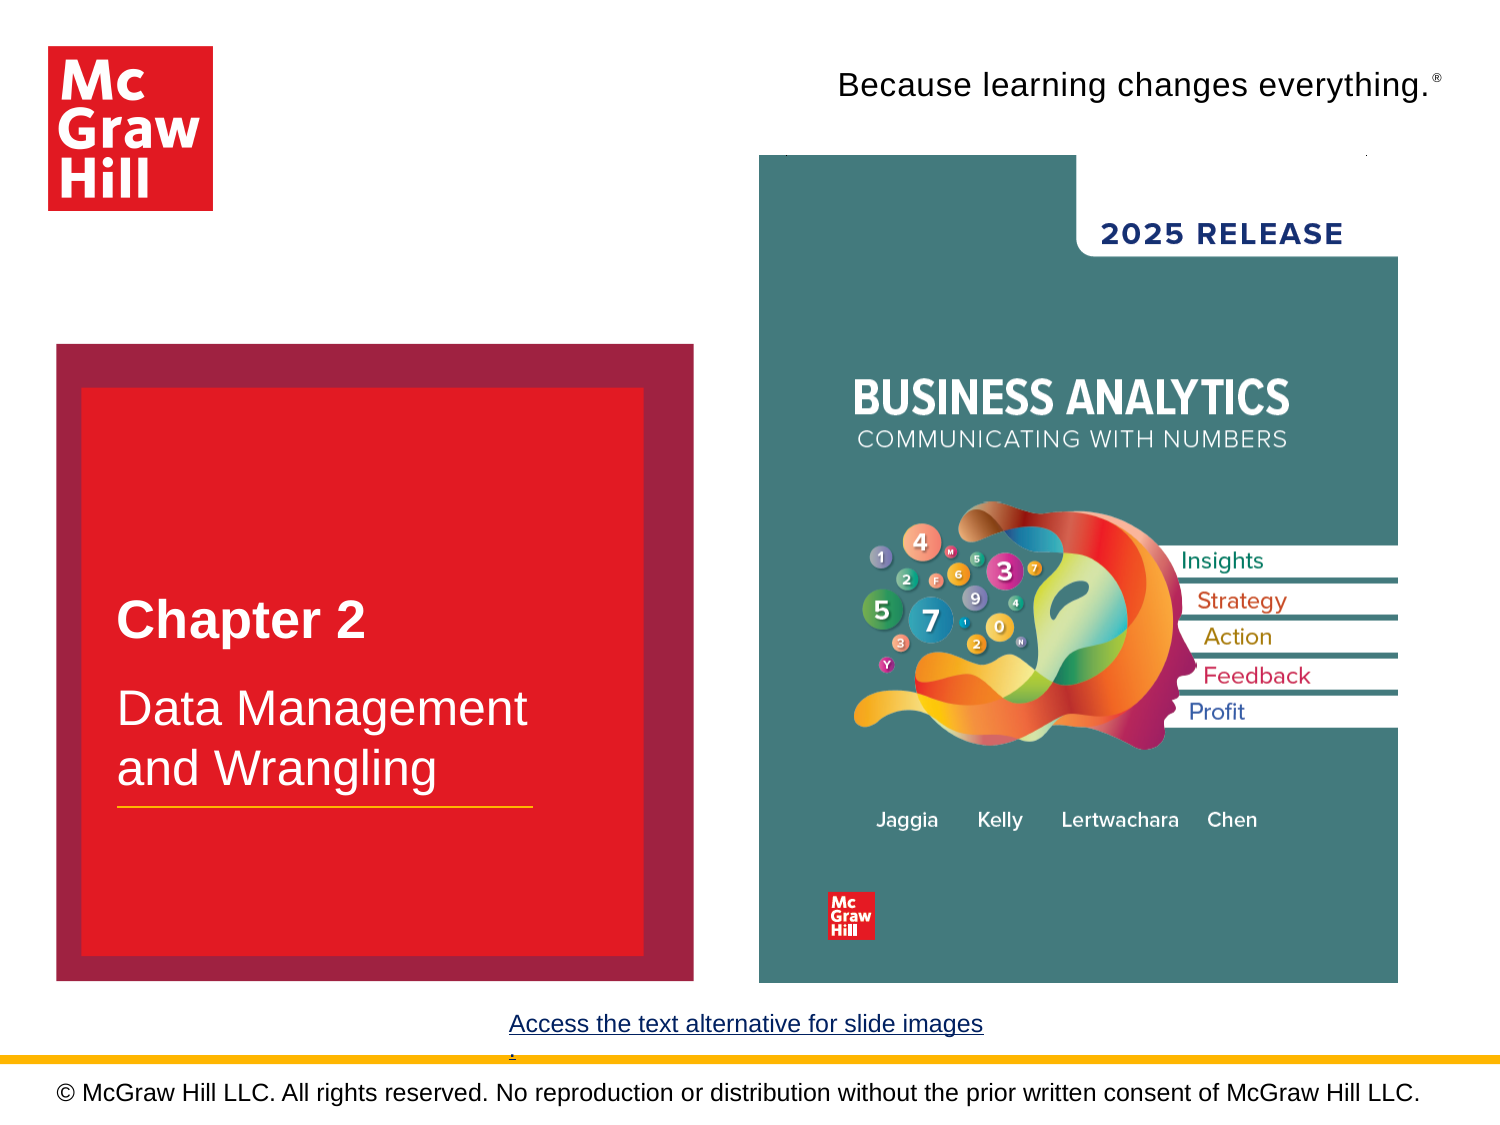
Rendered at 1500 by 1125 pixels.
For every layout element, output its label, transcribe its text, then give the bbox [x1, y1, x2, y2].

picture [48, 46, 213, 211]
subtitle Data Management and Wrangling [101, 667, 600, 800]
list © McGraw Hill LLC. All rights reserved. No reproduction or distribution without the prior written consent of McGraw Hill LLC. [33, 1068, 1448, 1115]
title Chapter 2 [101, 427, 600, 657]
picture [759, 155, 1398, 983]
list Access the text alternative for slide images. [494, 1001, 1006, 1044]
